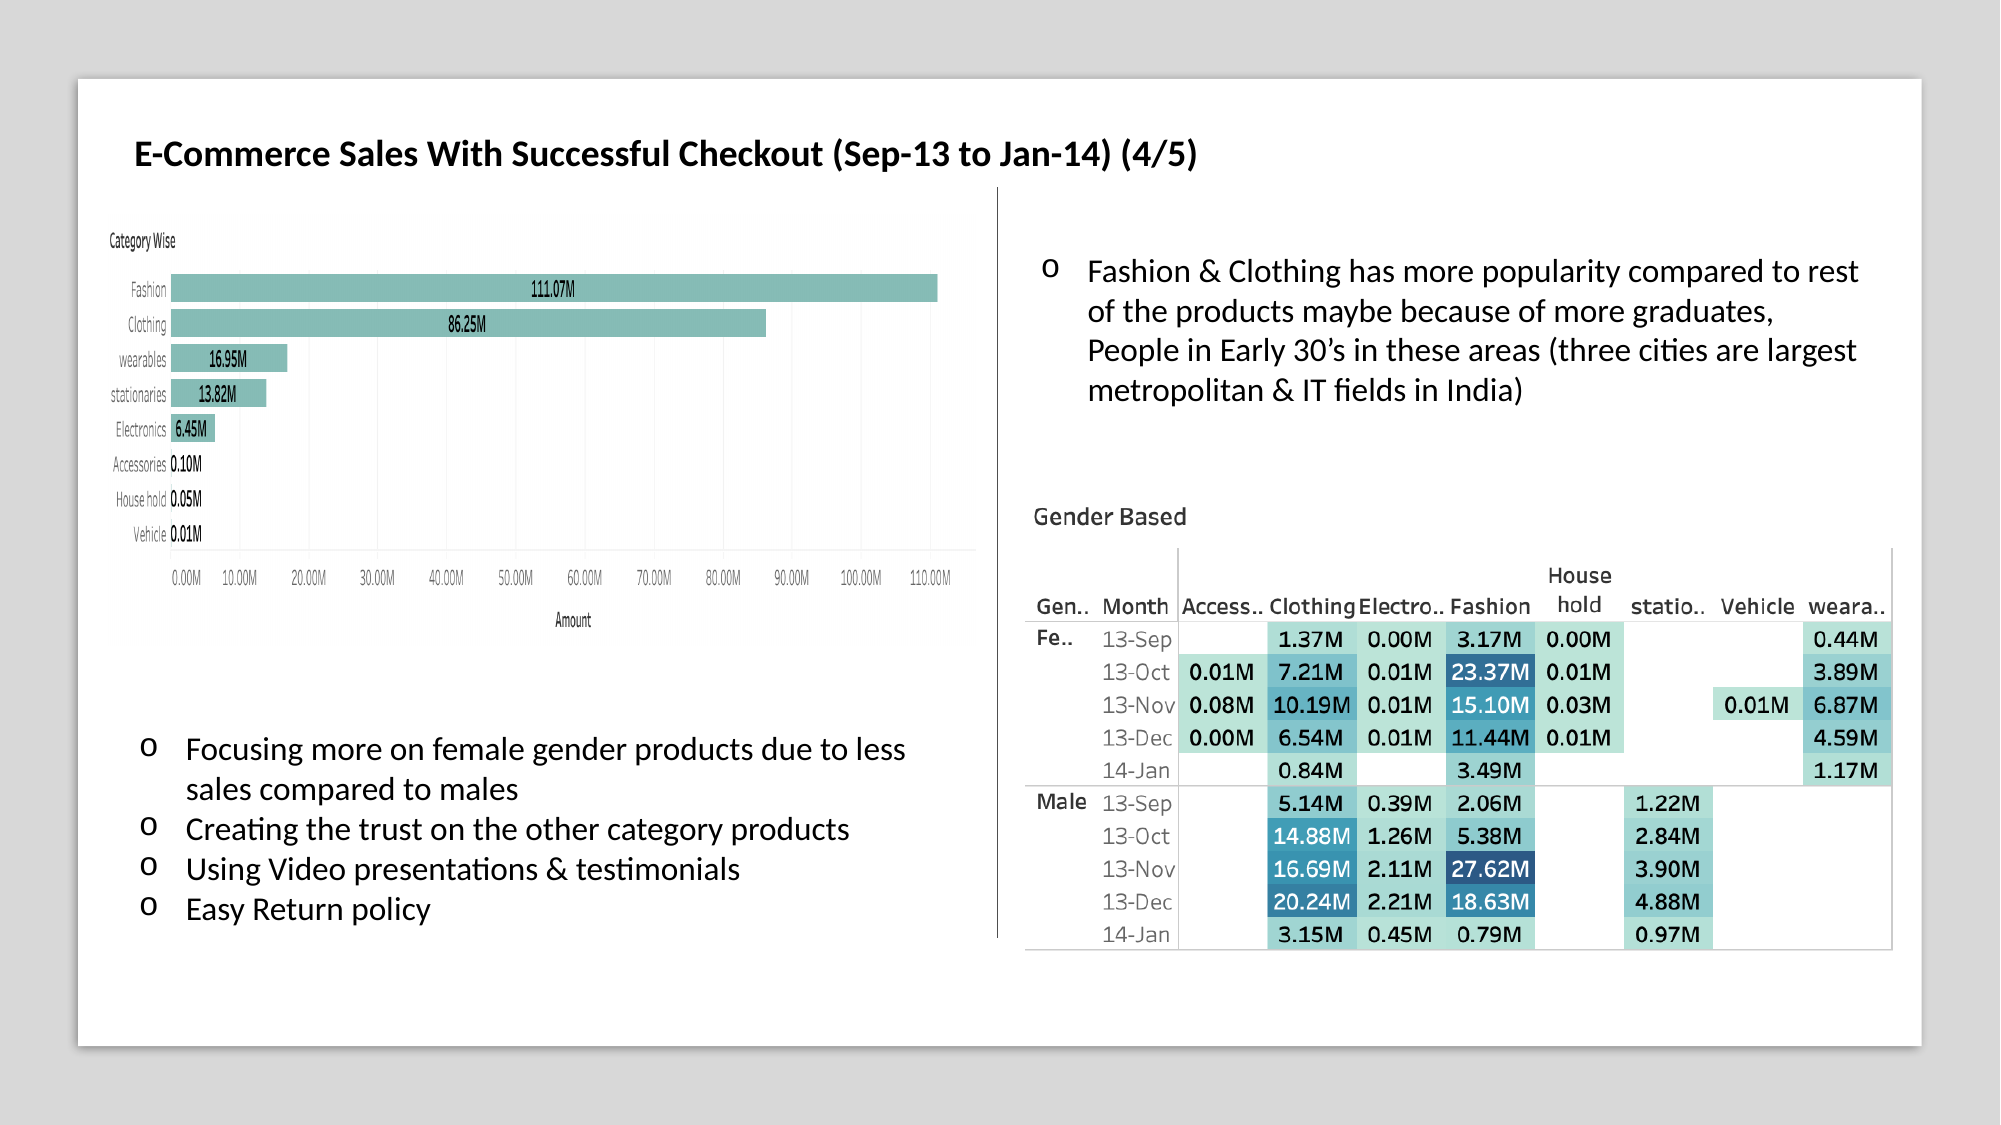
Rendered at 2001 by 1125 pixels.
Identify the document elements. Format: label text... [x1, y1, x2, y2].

text_box [0, 0, 2000, 1125]
text_box [77, 78, 1923, 1047]
text_box Fashion & Clothing has more popularity compared to rest of the products maybe because of more graduates, People in Early 30’s in these areas (three cities are largest metropolitan & IT fields in India) [1025, 241, 1879, 416]
text_box E-Commerce Sales With Successful Checkout (Sep-13 to Jan-14) (4/5) [119, 121, 1681, 182]
picture [106, 214, 976, 646]
text_box Focusing more on female gender products due to less sales compared to males Creating the trust on the other category products Using Video presentations & testimonials Easy Return policy [124, 719, 980, 1125]
picture [1025, 488, 1895, 951]
